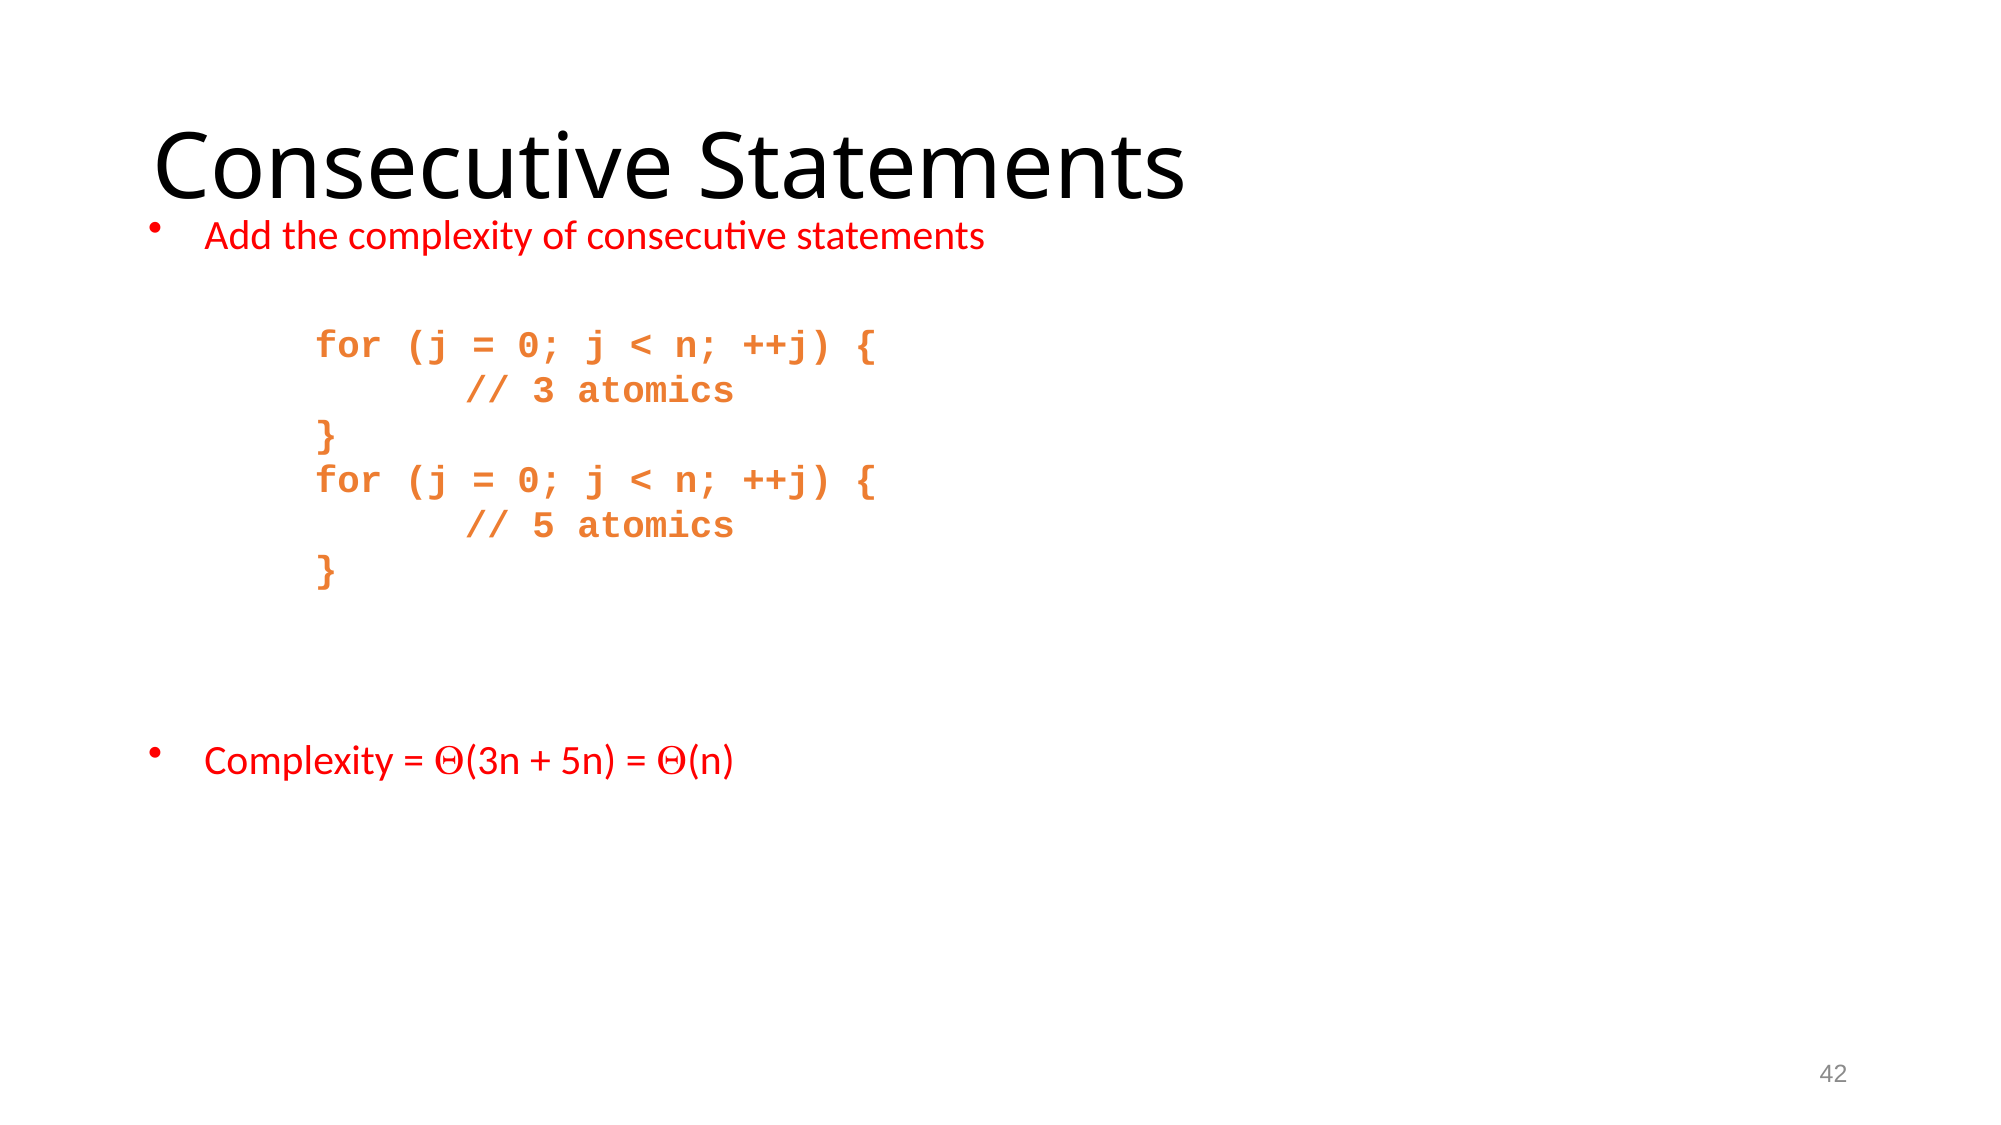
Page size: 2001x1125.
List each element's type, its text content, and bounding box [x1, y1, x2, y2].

text_box for (j = 0; j < n; ++j) { // 3 atomics } for (j = 0; j < n; ++j) { // 5 atomics } [299, 312, 1650, 598]
text_box Add the complexity of consecutive statements Complexity = (3n + 5n) = (n) [133, 200, 1800, 944]
slide_number 42 [1412, 1042, 1863, 1103]
title Consecutive Statements [137, 59, 1863, 278]
